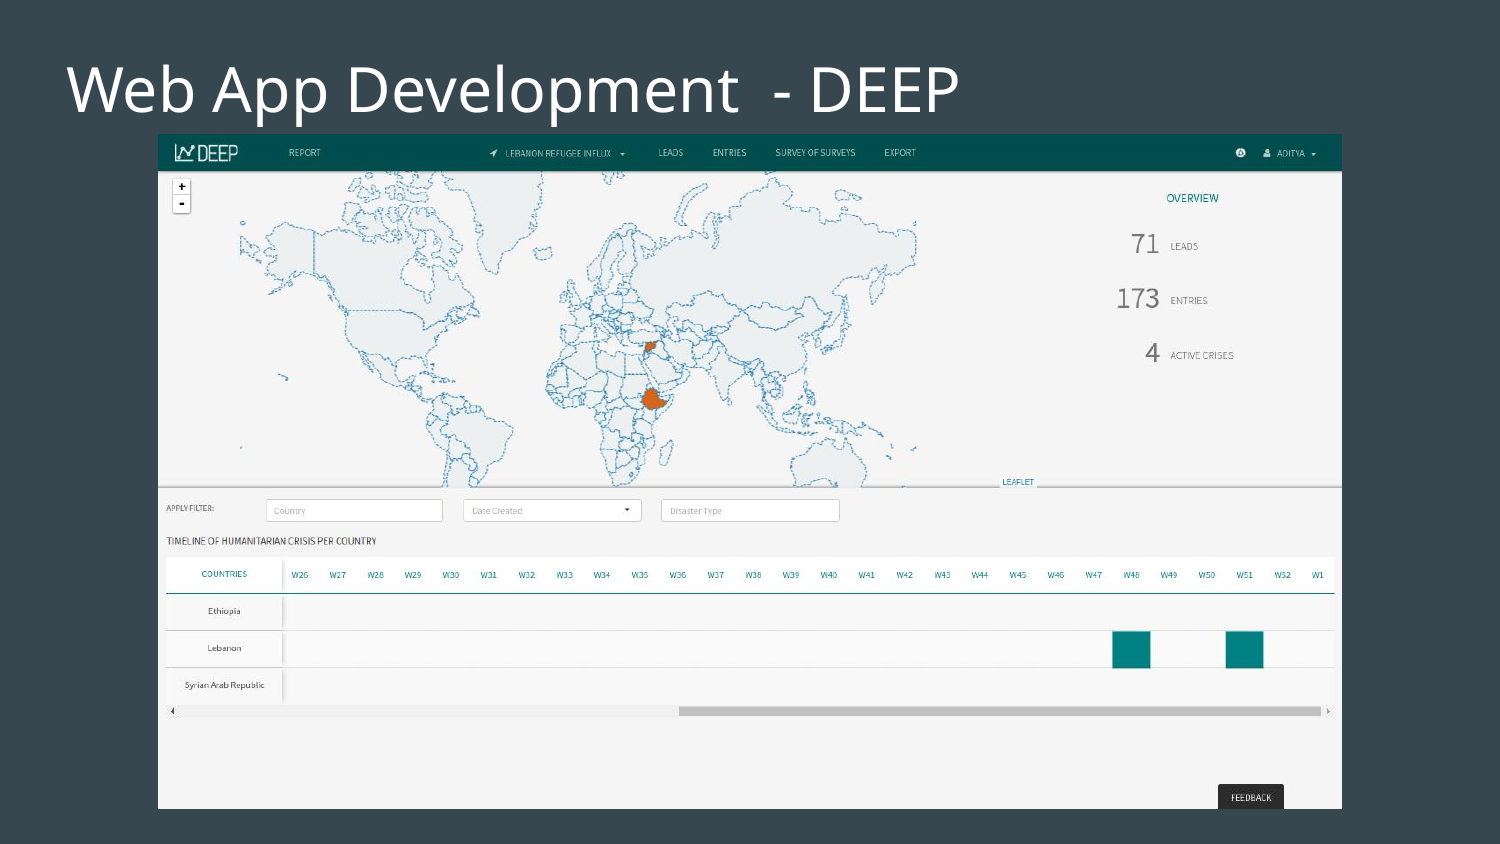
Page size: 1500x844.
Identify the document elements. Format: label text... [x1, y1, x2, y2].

title Web App Development - DEEP [51, 35, 1449, 130]
picture [158, 134, 1342, 810]
